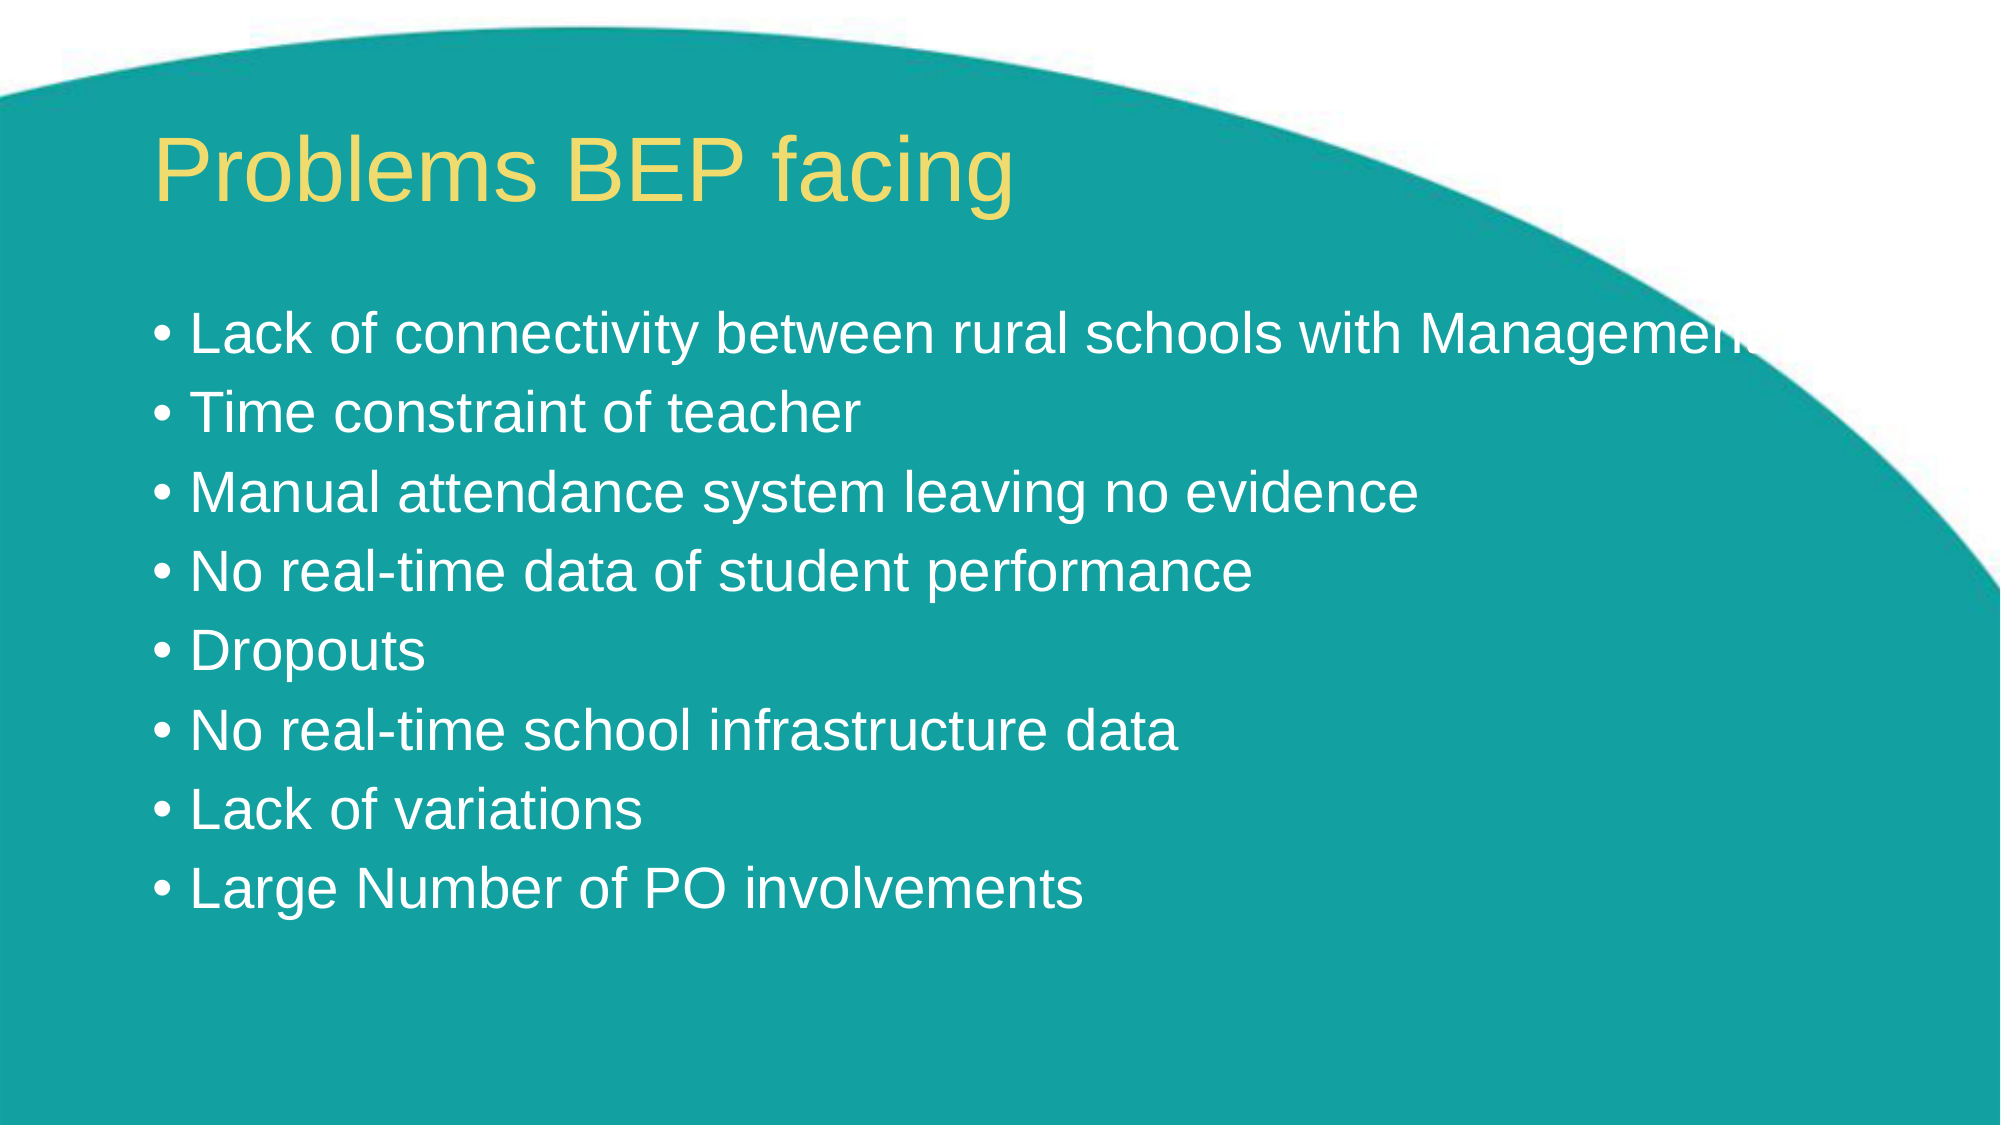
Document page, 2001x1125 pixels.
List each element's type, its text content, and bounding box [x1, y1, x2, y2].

text_box Problems BEP facing [137, 64, 1863, 282]
picture [0, 0, 2001, 1125]
text_box Lack of connectivity between rural schools with Management Time constraint of teacher Manual attendance system leaving no evidence No real-time data of student performance Dropouts No real-time school infrastructure data Lack of variations Large Number of PO involvements [137, 299, 1863, 1014]
